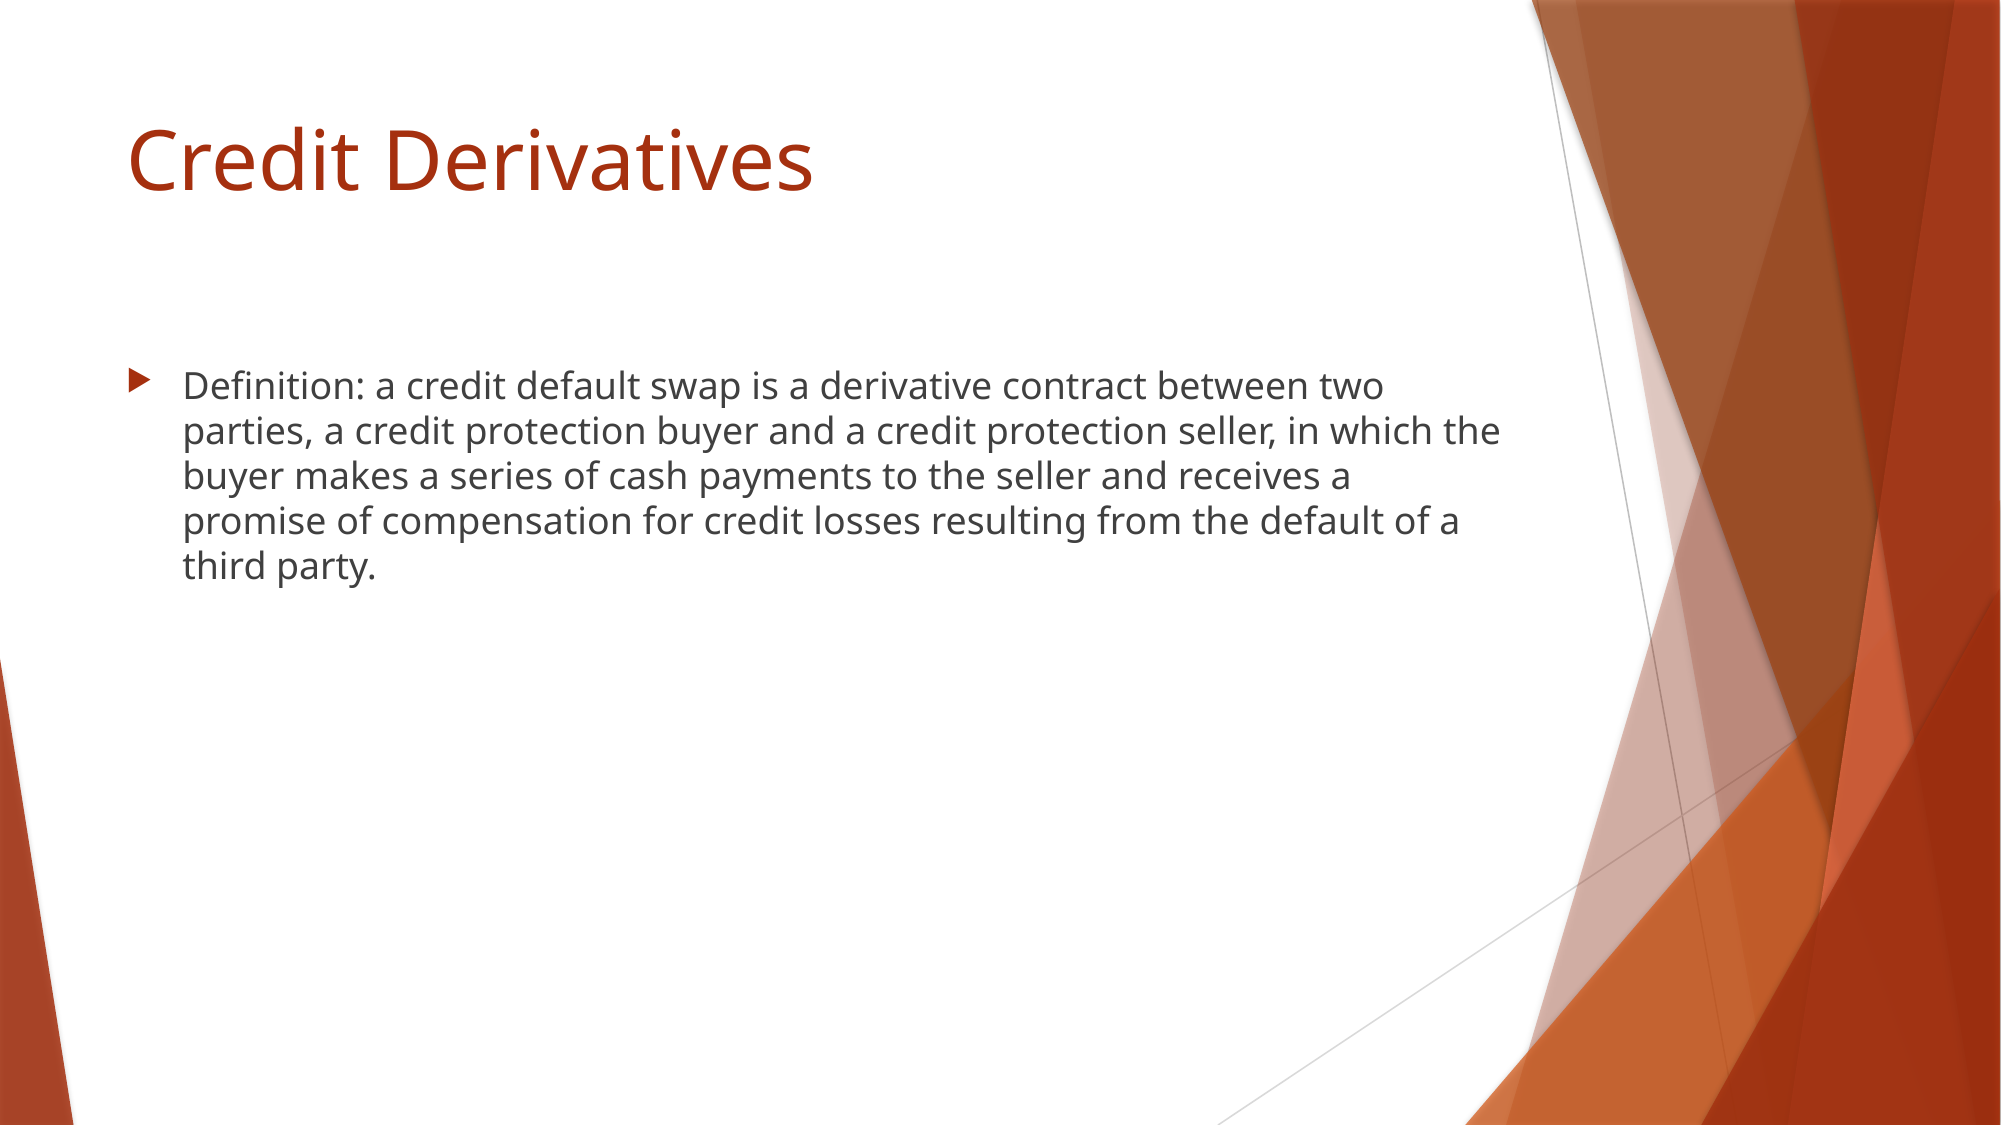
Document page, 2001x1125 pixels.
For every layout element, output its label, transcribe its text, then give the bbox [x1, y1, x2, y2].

list Definition: a credit default swap is a derivative contract between two parties, a credit protection buyer and a credit protection seller, in which the buyer makes a series of cash payments to the seller and receives a promise of compensation for credit losses resulting from the default of a third party. [111, 354, 1522, 992]
title Credit Derivatives [111, 99, 1522, 317]
